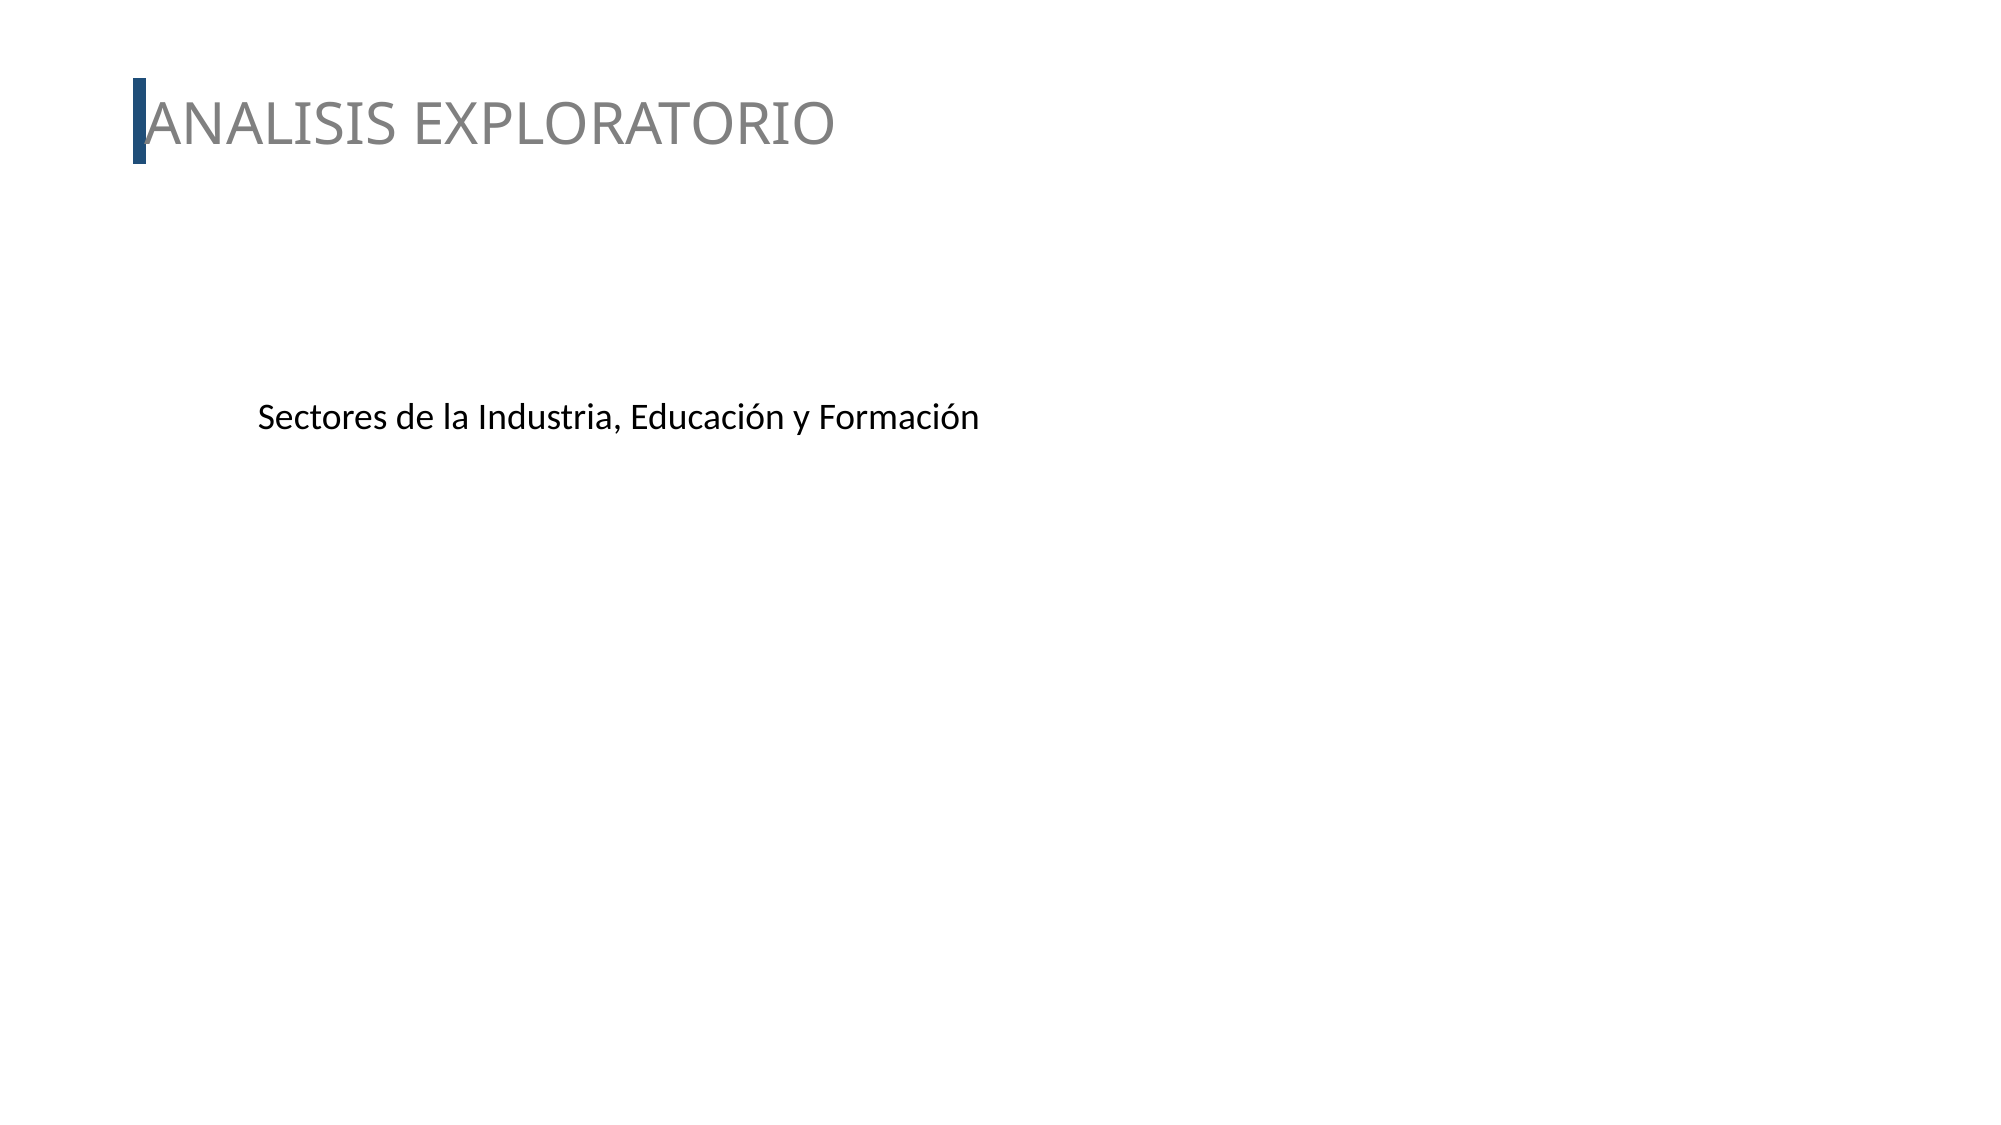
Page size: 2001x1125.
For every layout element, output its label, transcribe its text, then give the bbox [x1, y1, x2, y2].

text_box ANALISIS EXPLORATORIO [129, 78, 139, 164]
text_box Sectores de la Industria, Educación y Formación [243, 384, 996, 445]
text_box ANALISIS EXPLORATORIO [140, 78, 852, 164]
